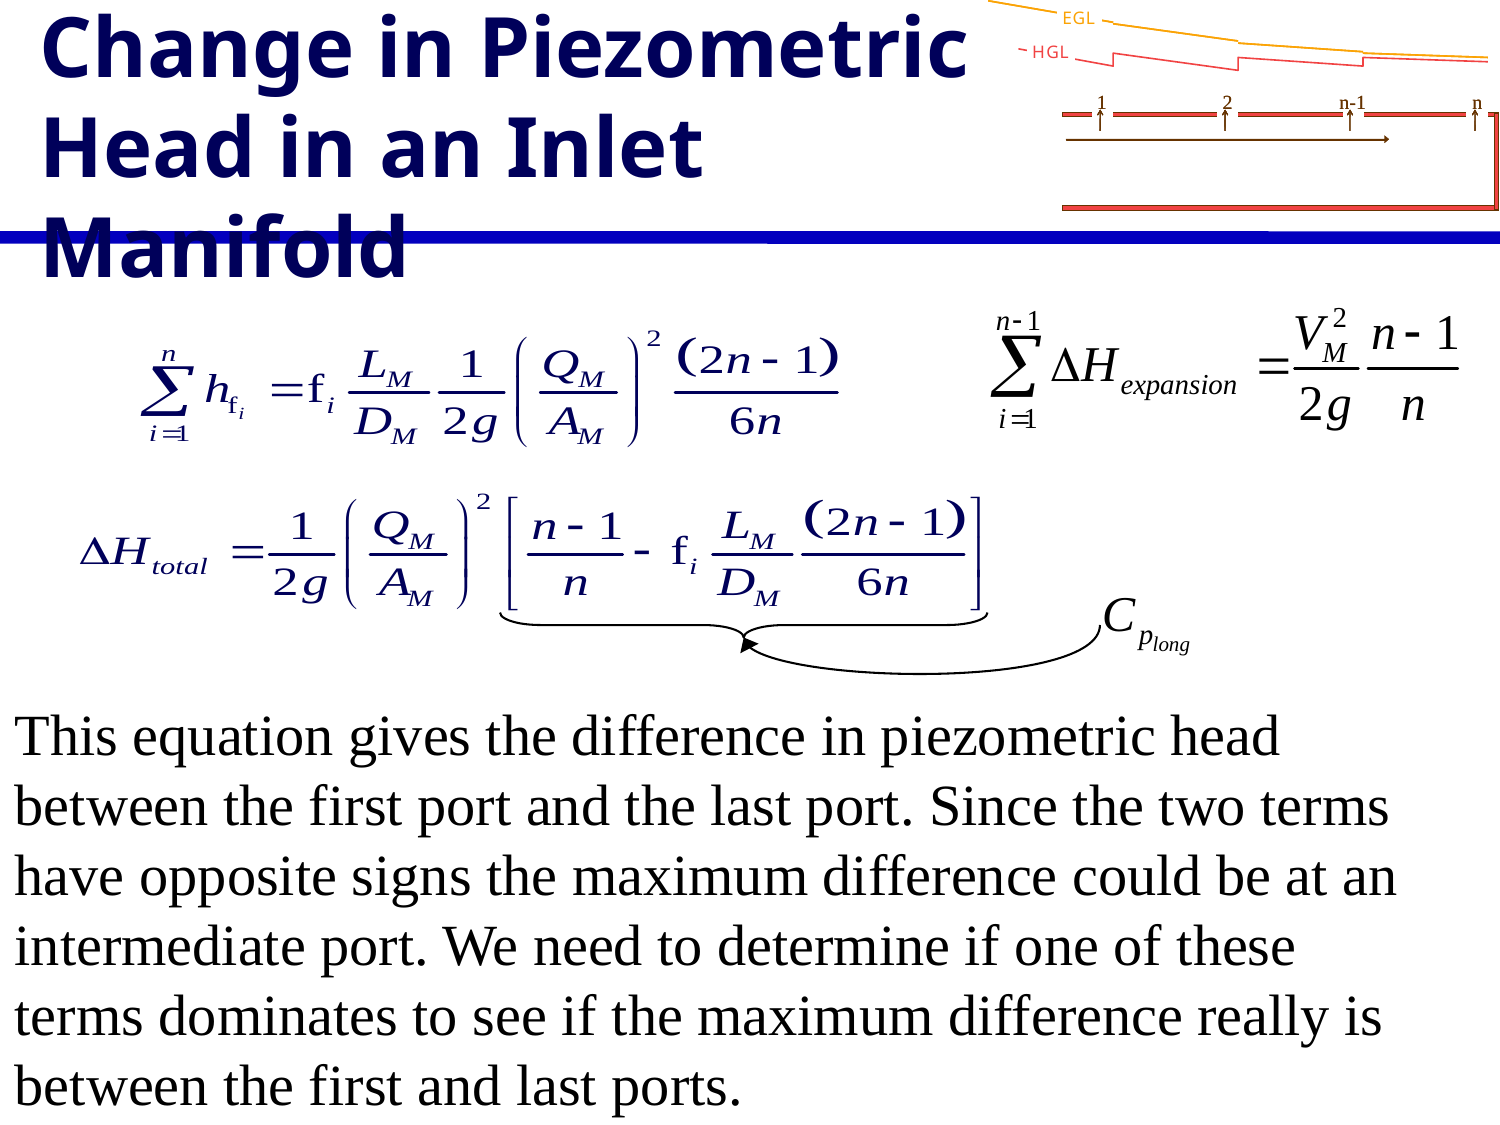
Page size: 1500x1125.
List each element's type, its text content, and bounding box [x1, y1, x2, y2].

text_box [74, 487, 995, 615]
picture [987, 0, 1500, 212]
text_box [1099, 587, 1199, 663]
title Change in Piezometric Head in an Inlet Manifold [24, 50, 1013, 238]
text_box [987, 299, 1463, 436]
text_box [137, 324, 842, 451]
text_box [743, 624, 1101, 638]
text_box [524, 624, 740, 632]
text_box This equation gives the difference in piezometric head between the first port and the last port. Since the two terms have opposite signs the maximum difference could be at an intermediate port. We need to determine if one of these terms dominates to see if the maximum difference really is between the first and last ports. [0, 689, 1441, 1125]
